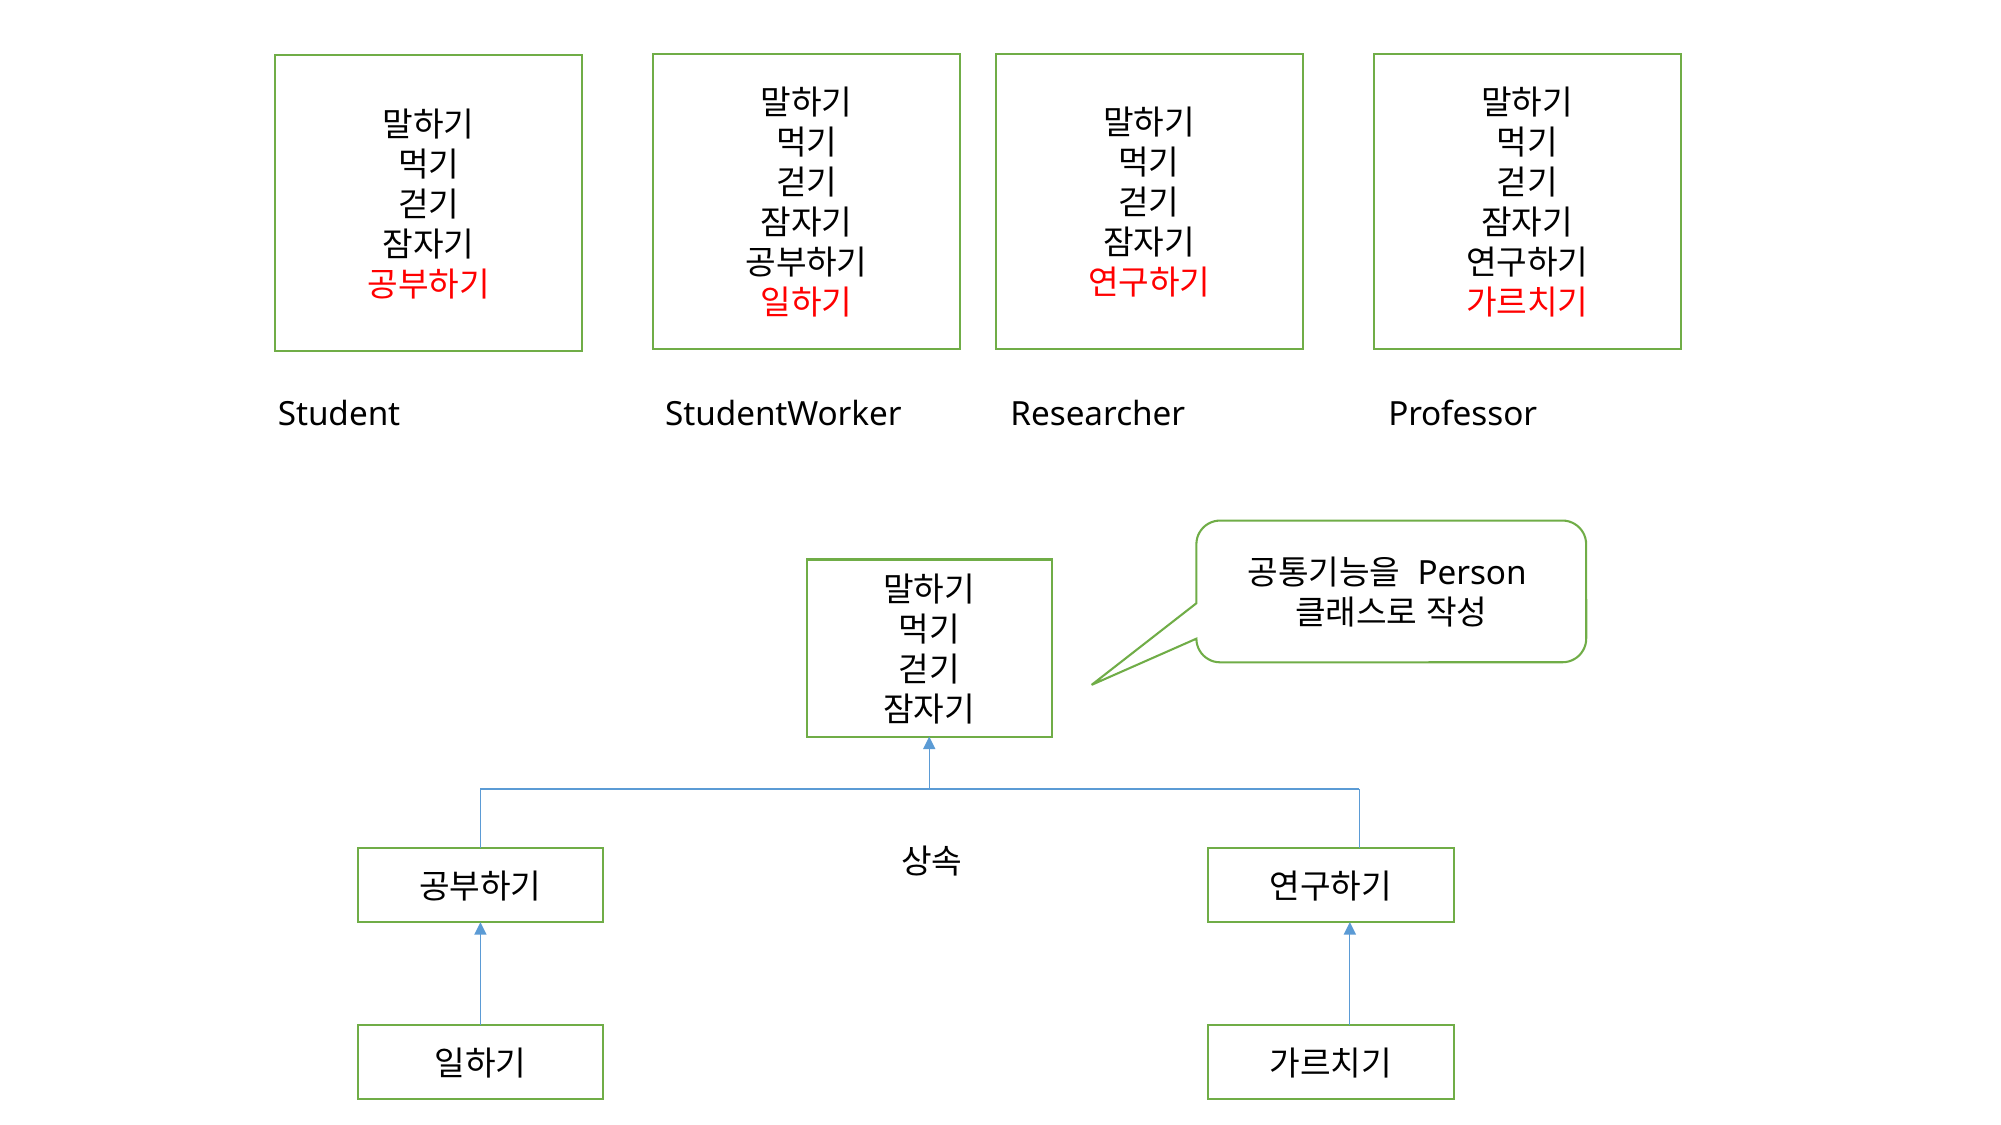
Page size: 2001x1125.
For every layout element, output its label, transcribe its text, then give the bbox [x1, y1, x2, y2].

text_box 공부하기 [357, 847, 604, 923]
text_box 연구하기 [1207, 847, 1455, 923]
text_box 공통기능을 Person클래스로 작성 [1090, 519, 1588, 686]
text_box Student [263, 384, 618, 439]
text_box 상속 [886, 833, 1076, 888]
text_box StudentWorker [650, 384, 995, 439]
text_box 가르치기 [1207, 1024, 1455, 1100]
text_box Researcher [995, 384, 1350, 439]
text_box 말하기 먹기 걷기 잠자기 공부하기 일하기 [652, 53, 961, 350]
text_box Professor [1373, 384, 1728, 439]
text_box 말하기 먹기 걷기 잠자기 공부하기 [274, 54, 583, 352]
text_box 말하기 먹기 걷기 잠자기 연구하기 [995, 53, 1304, 350]
text_box 말하기 먹기 걷기 잠자기 [806, 558, 1053, 738]
text_box 일하기 [357, 1024, 604, 1100]
text_box 말하기 먹기 걷기 잠자기 연구하기 가르치기 [1373, 53, 1682, 350]
